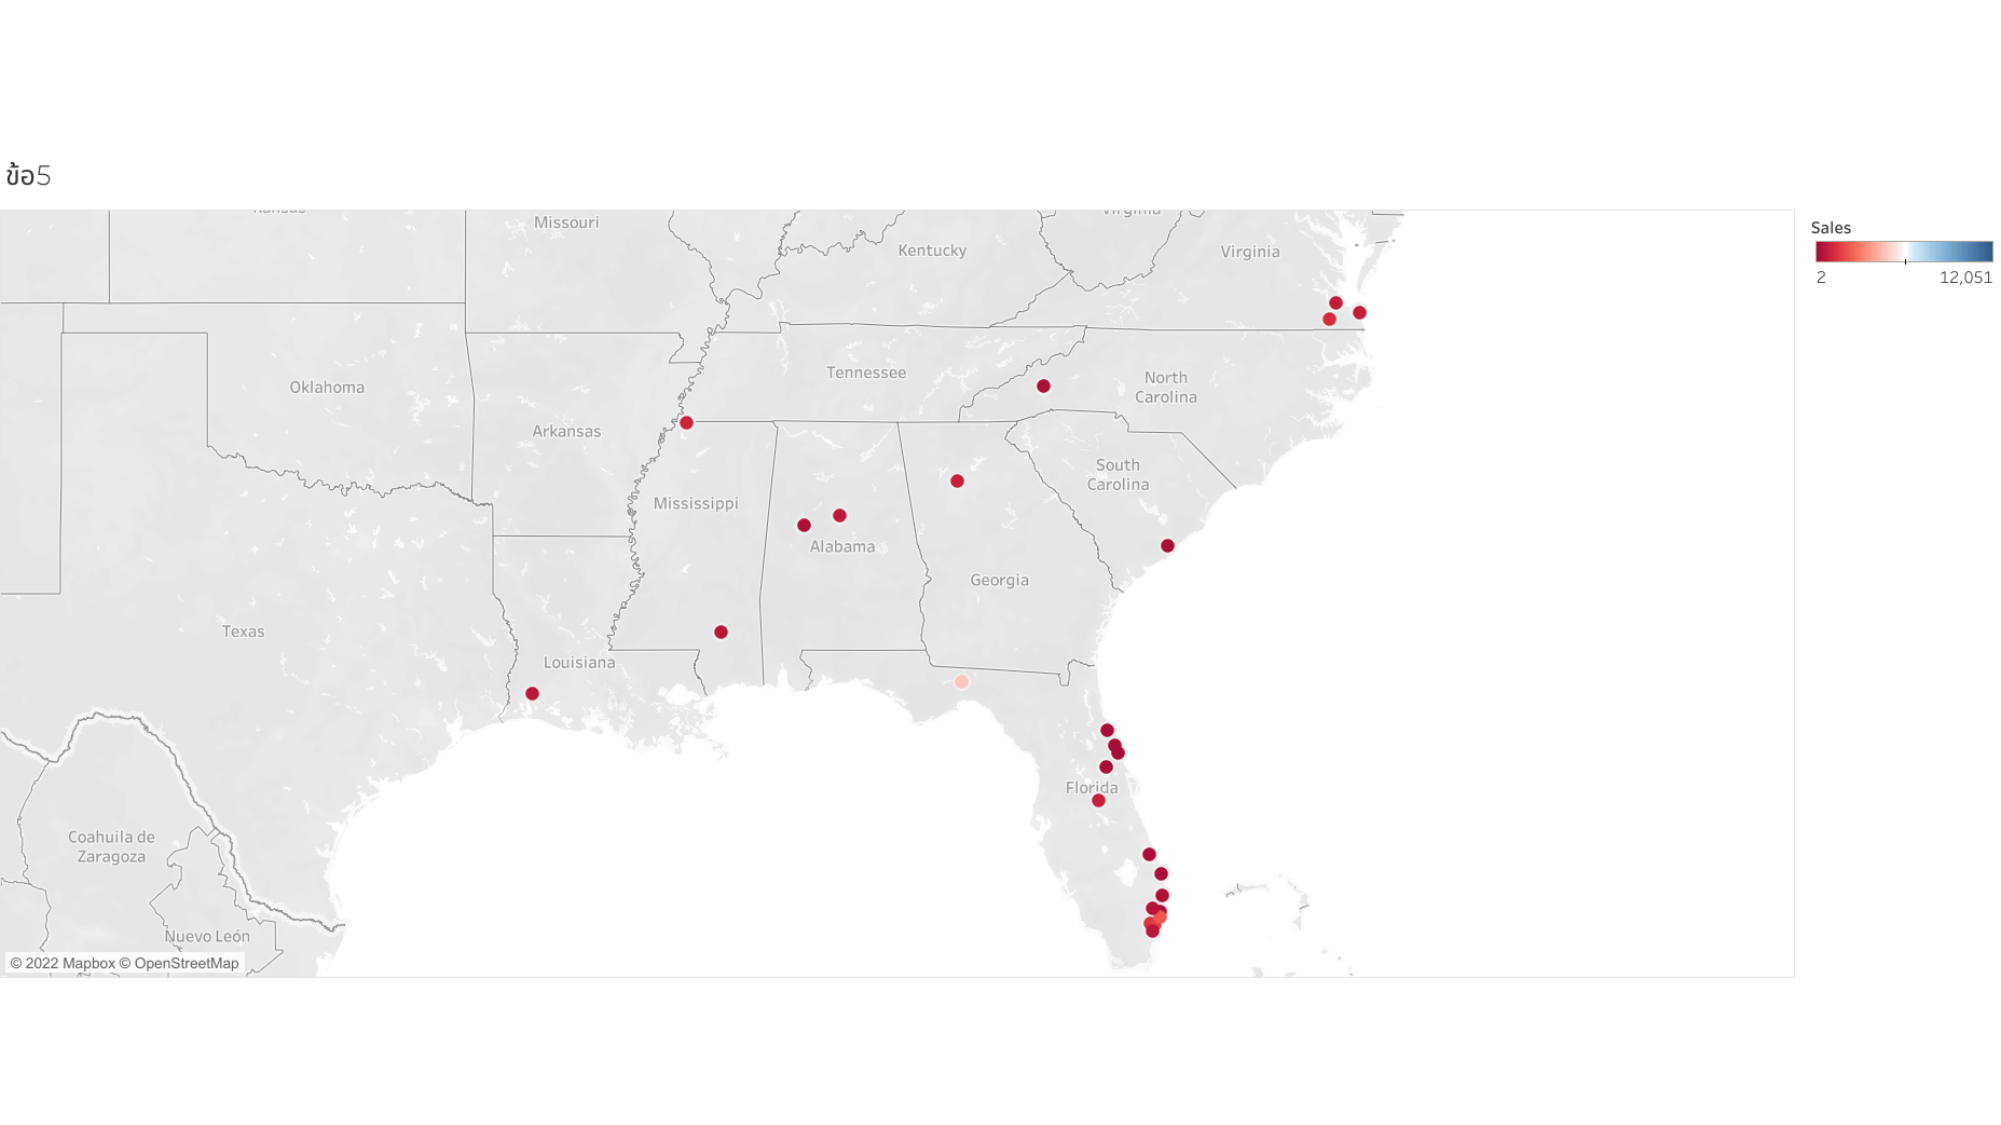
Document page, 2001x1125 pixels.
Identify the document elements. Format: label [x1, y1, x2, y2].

picture [0, 147, 2000, 978]
